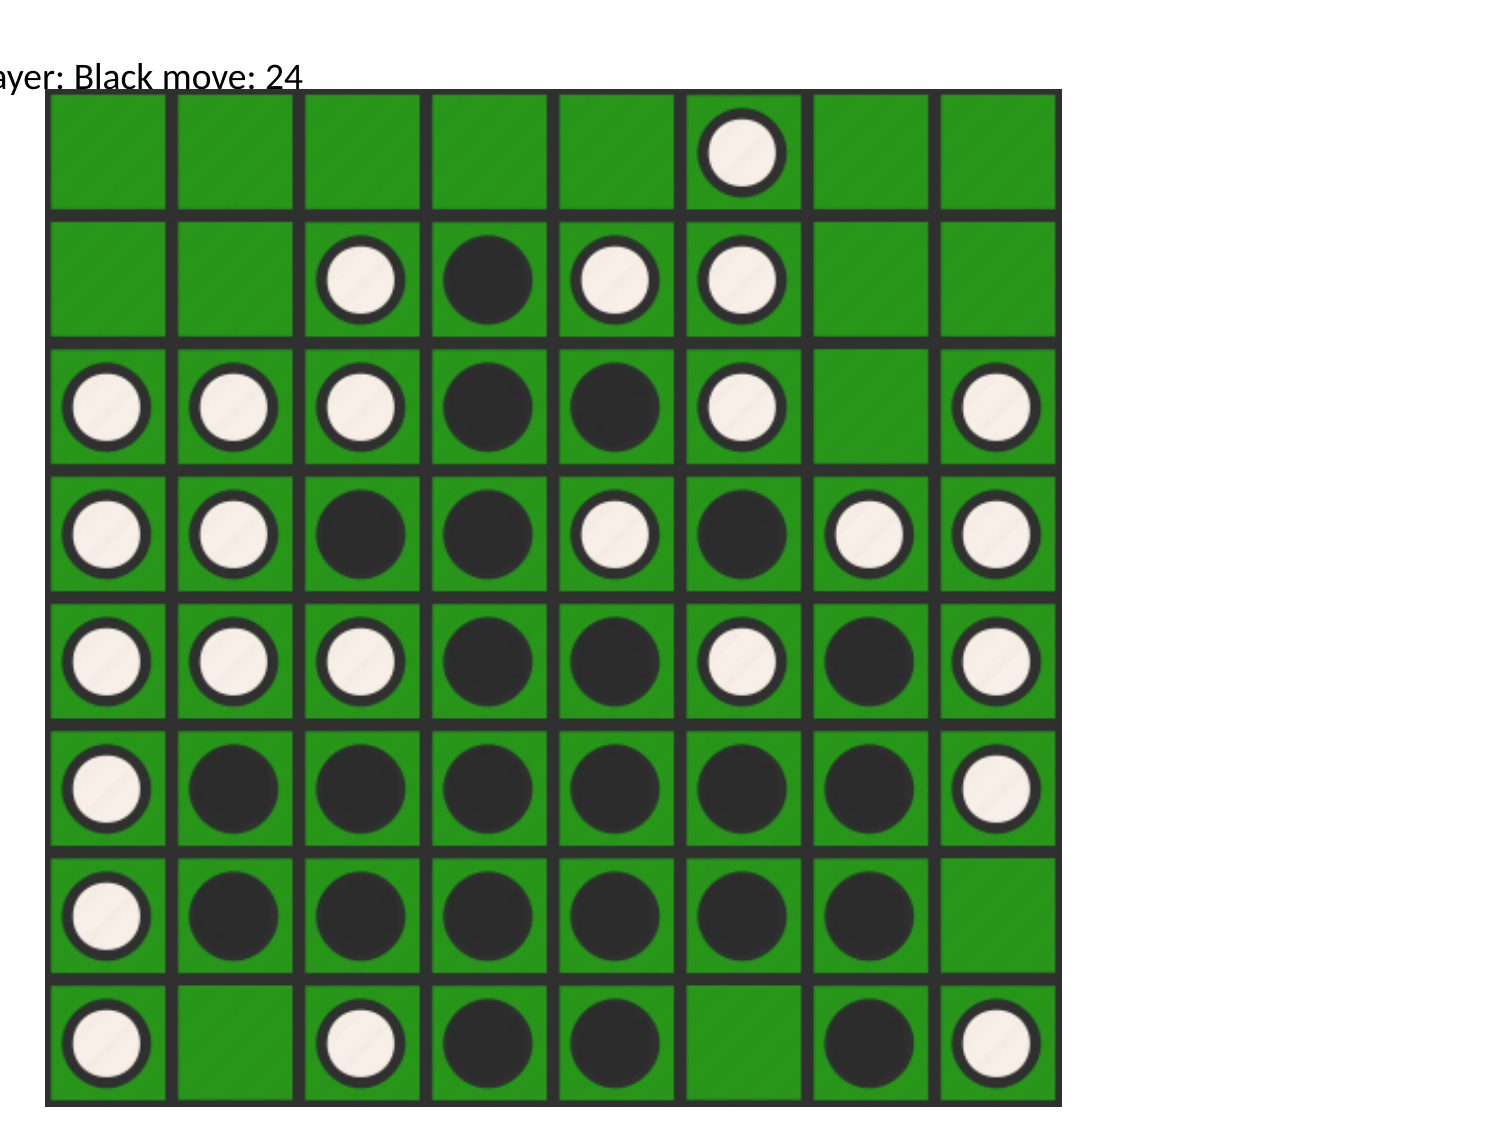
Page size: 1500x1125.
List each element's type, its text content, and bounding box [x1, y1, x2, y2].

picture [44, 89, 1062, 1107]
text_box turn: 45 player: Black move: 24 [0, 44, 319, 105]
